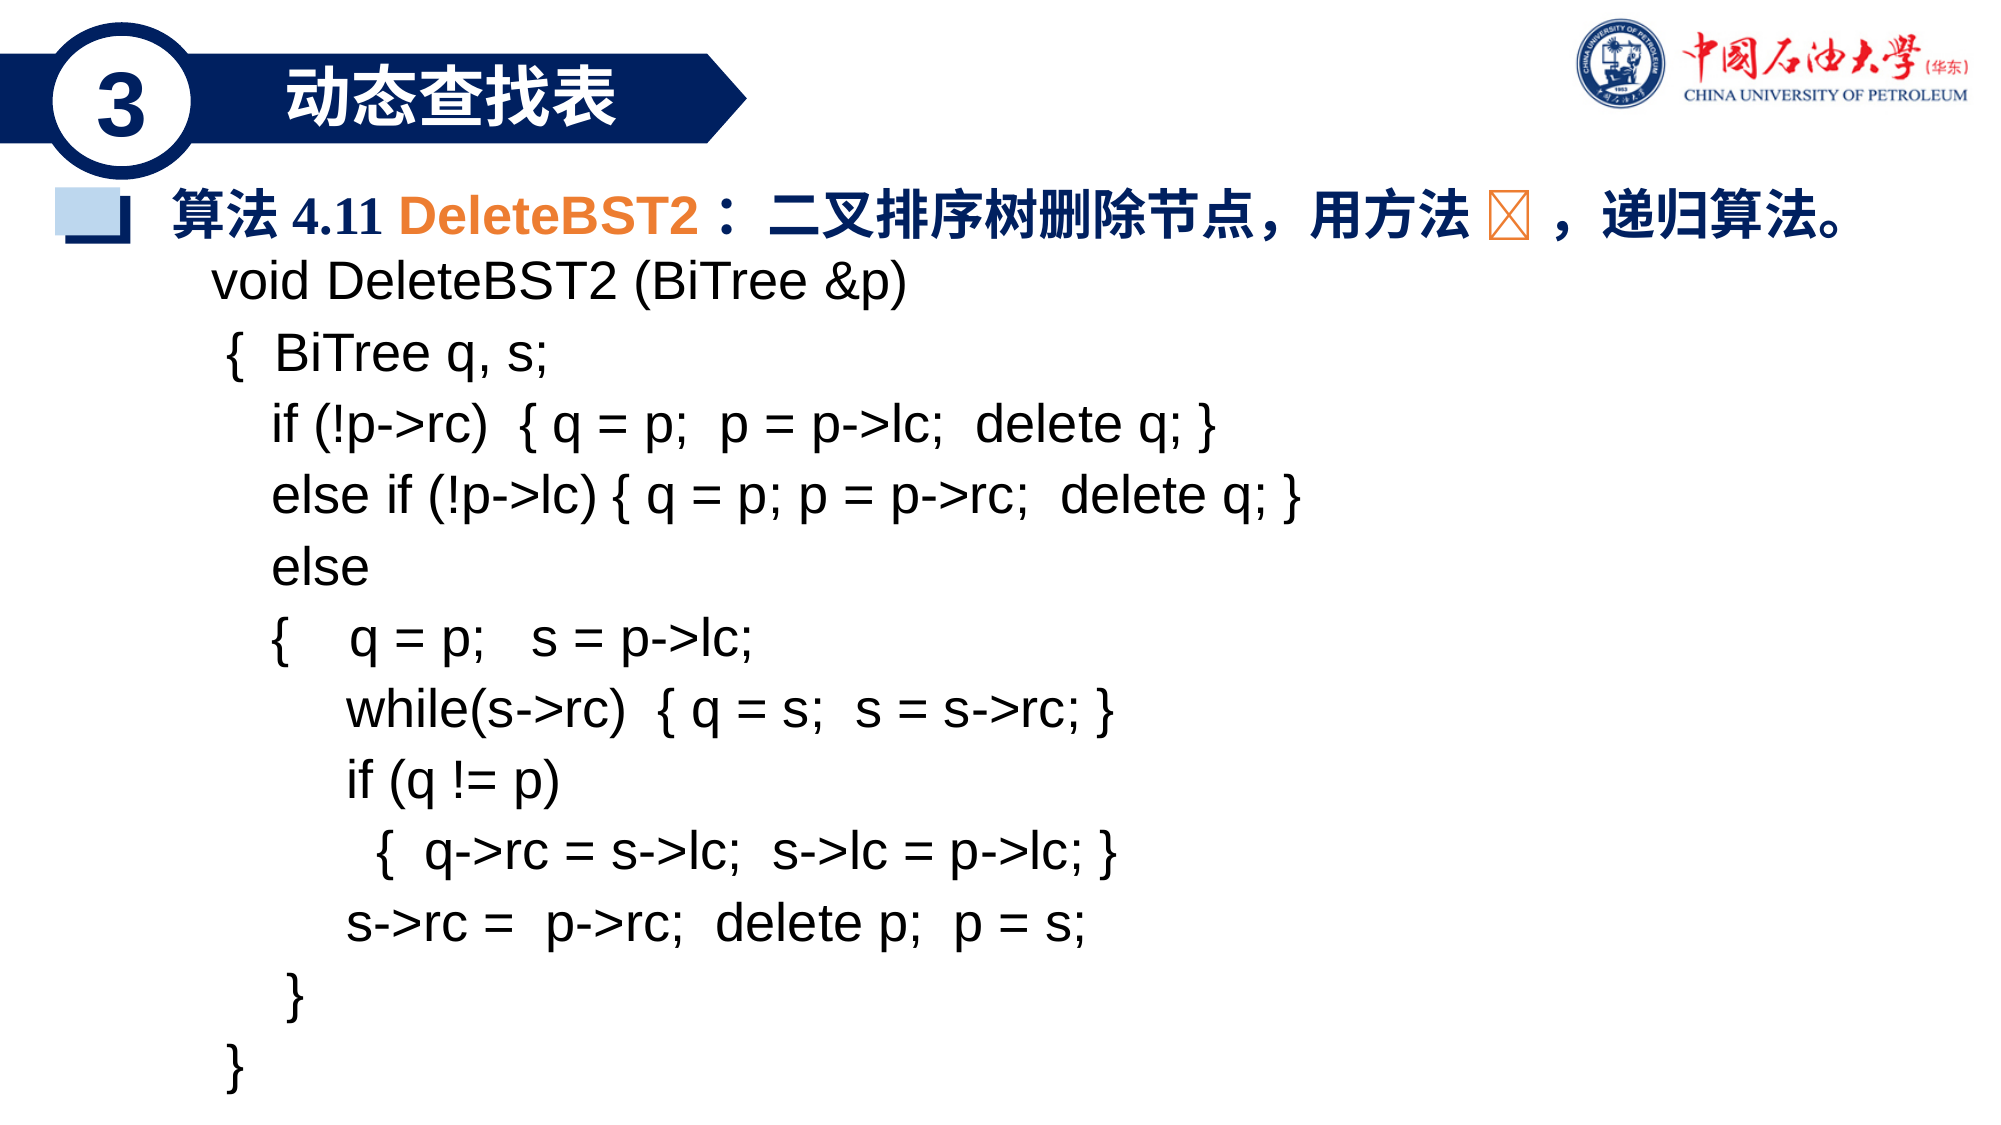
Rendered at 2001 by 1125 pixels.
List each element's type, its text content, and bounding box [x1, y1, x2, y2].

text_box 算法4.11 DeleteBST2：二叉排序树删除节点，用方法  ，递归算法。 [156, 172, 1888, 253]
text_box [0, 28, 747, 173]
picture [1554, 3, 2000, 127]
text_box void DeleteBST2 (BiTree &p) { BiTree q, s; if (!p->rc) { q = p; p = p->lc; delete q; } else if (!p->lc) { q = p; p = p->rc; delete q; } else { q = p; s = p->lc; while(s->rc) { q = s; s = s->rc; } if (q != p) { q->rc = s->lc; s->lc = p->lc; } s->rc = p->rc; delete p; p = s; } } [121, 238, 1544, 1102]
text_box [55, 187, 131, 244]
